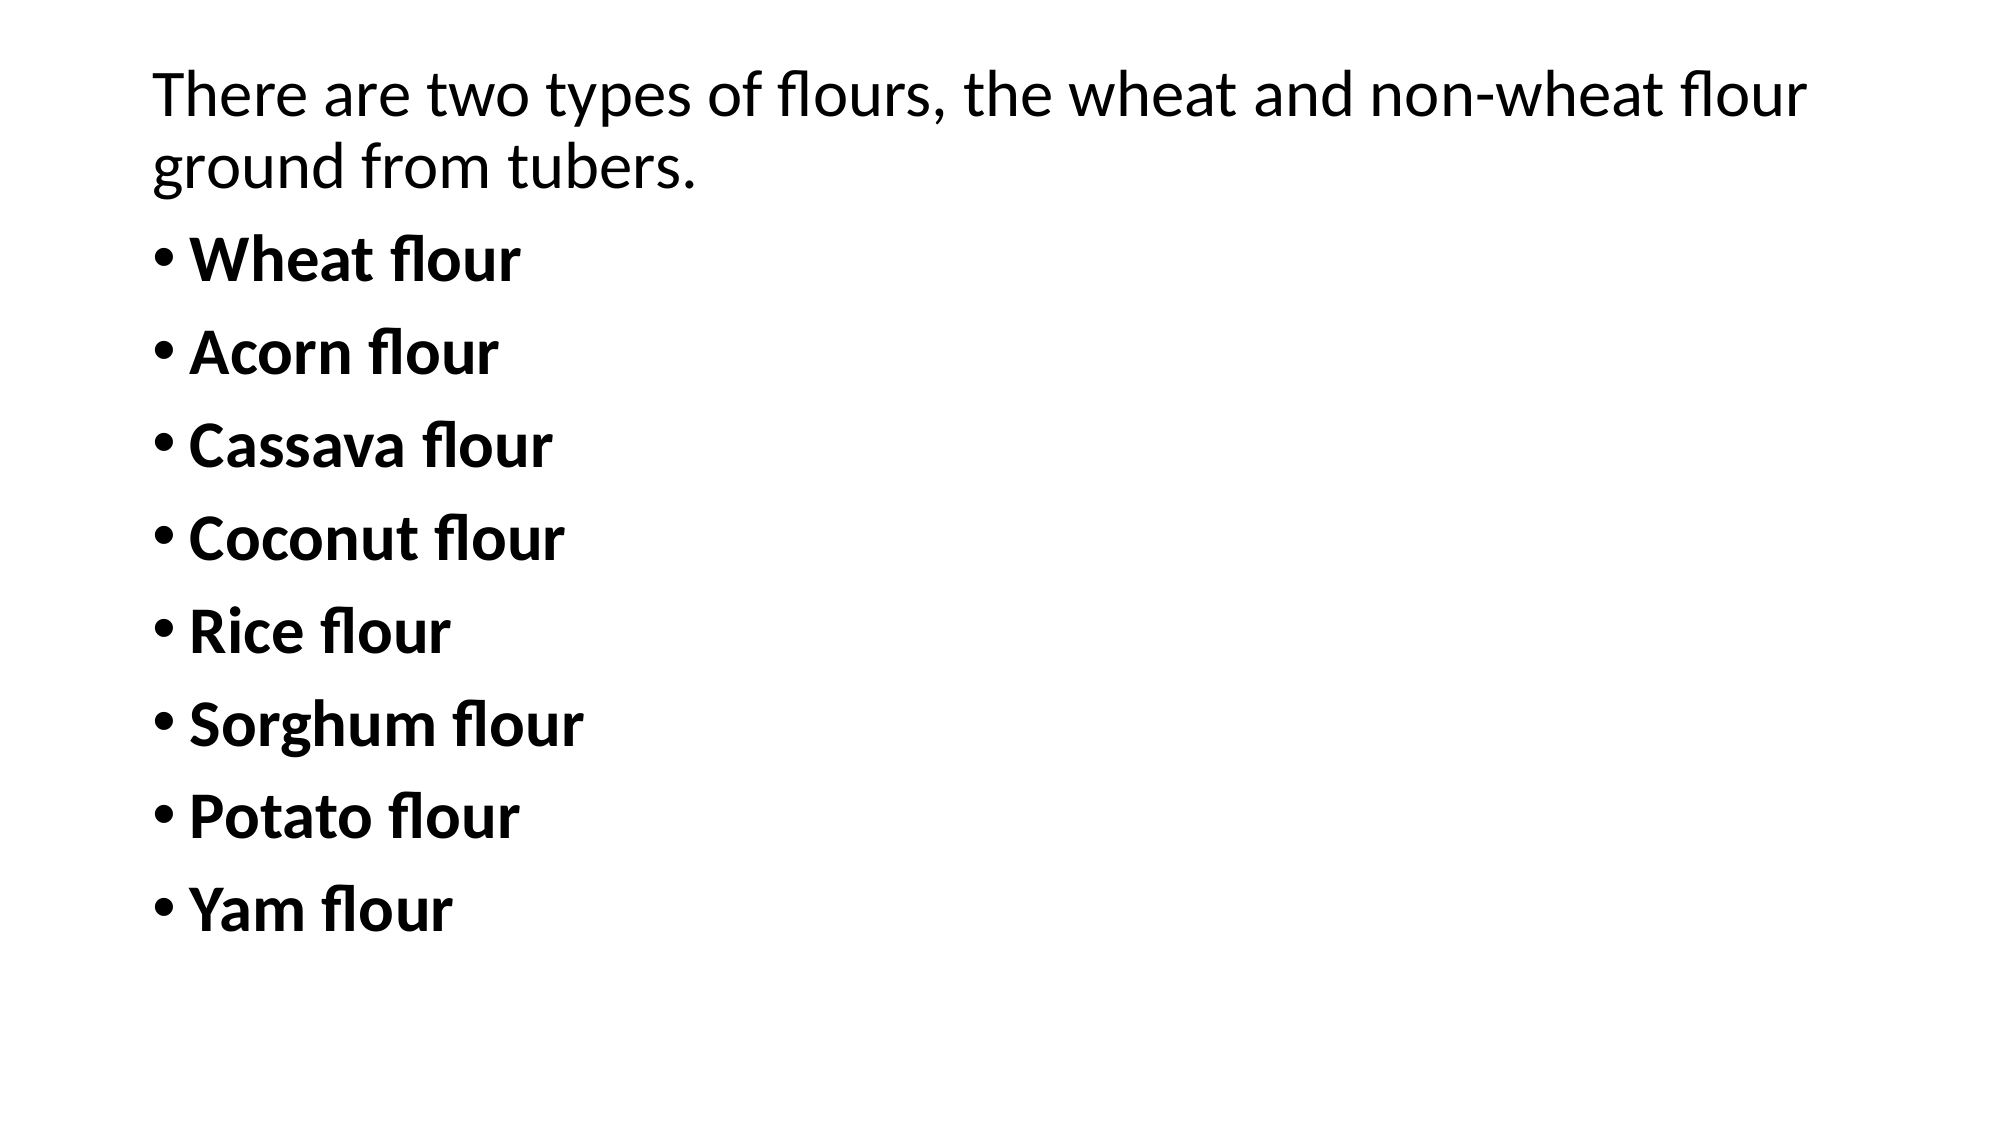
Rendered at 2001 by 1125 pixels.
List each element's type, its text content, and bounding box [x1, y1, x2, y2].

list There are two types of flours, the wheat and non-wheat flour ground from tubers. Wheat flour Acorn flour Cassava flour Coconut flour Rice flour Sorghum flour Potato flour Yam flour [137, 51, 1863, 1076]
